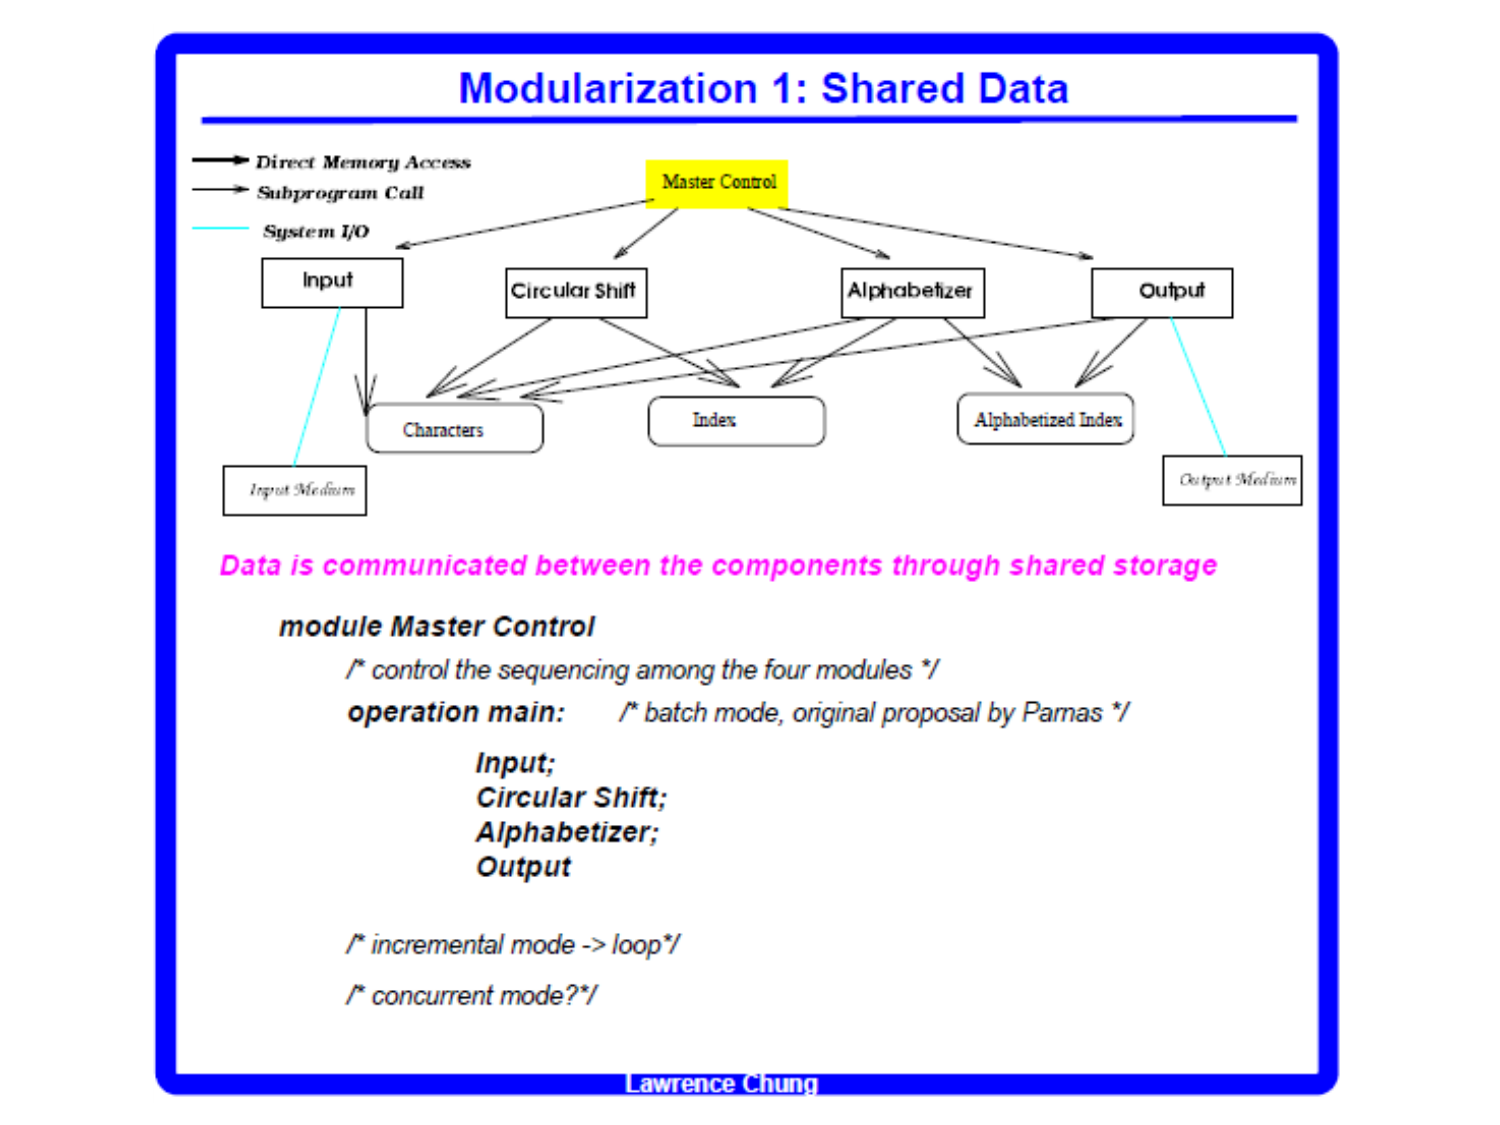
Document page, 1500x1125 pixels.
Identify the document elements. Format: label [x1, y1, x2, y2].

picture [152, 24, 1351, 1103]
